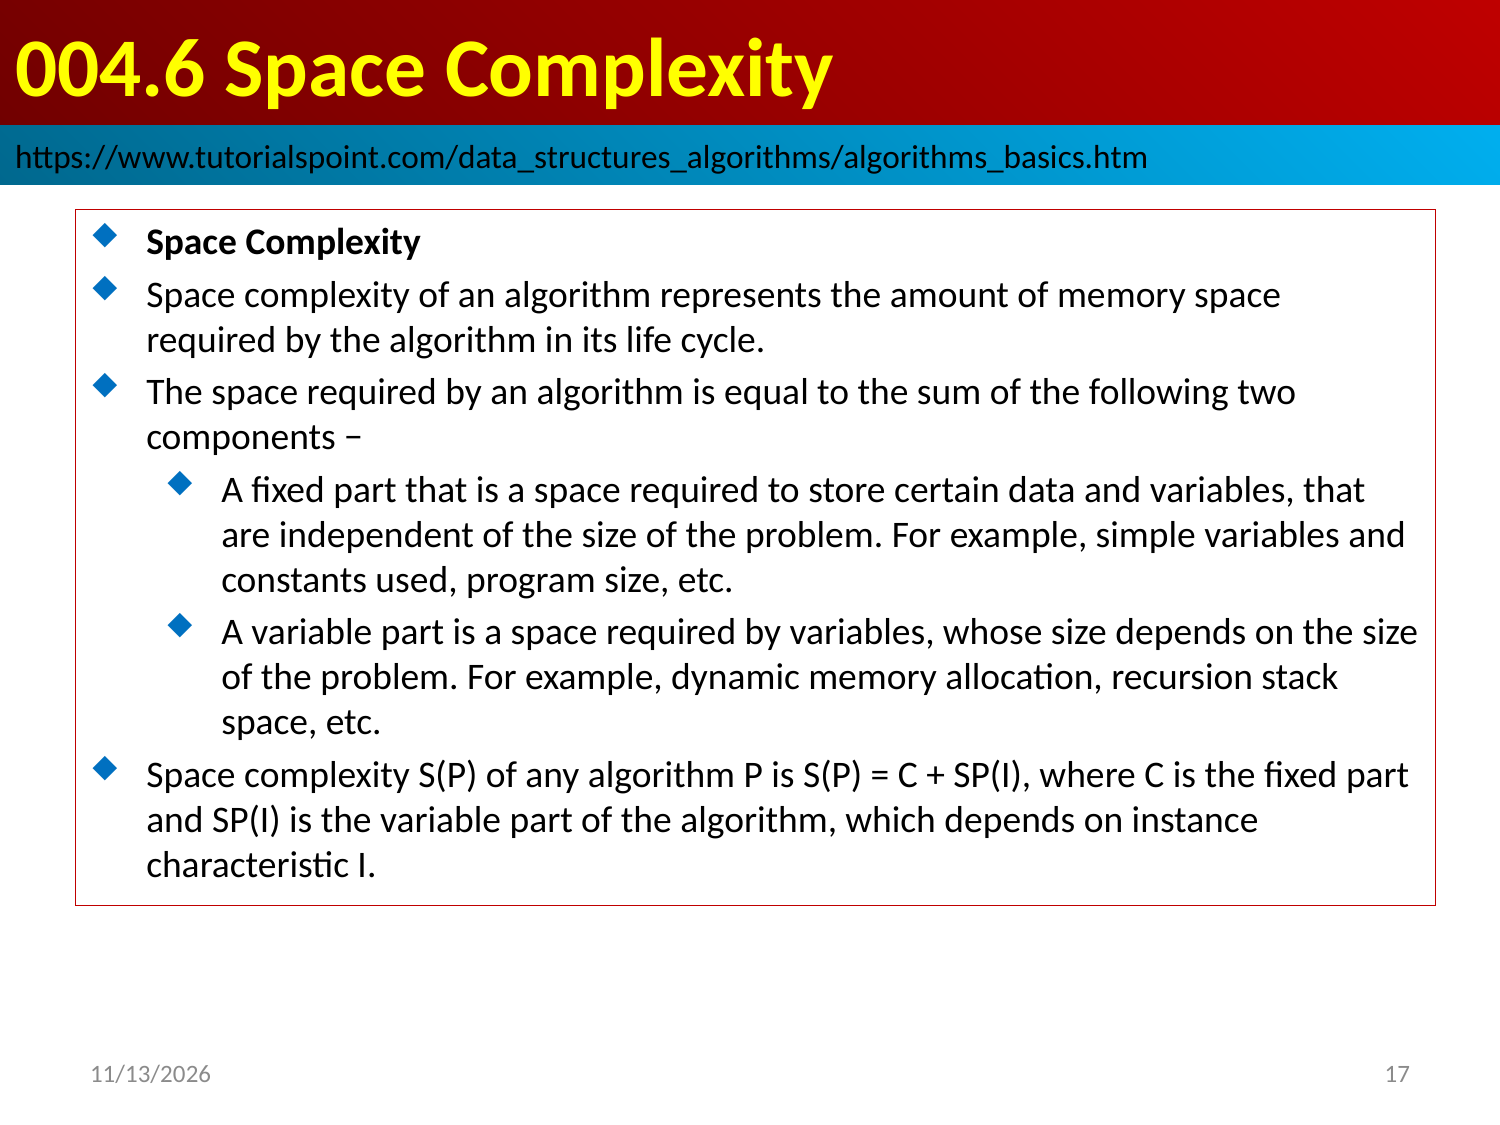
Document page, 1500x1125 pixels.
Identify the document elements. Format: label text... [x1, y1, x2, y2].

title 004.6 Space Complexity [0, 0, 1500, 125]
subtitle Space Complexity Space complexity of an algorithm represents the amount of memory space required by the algorithm in its life cycle. The space required by an algorithm is equal to the sum of the following two components − A fixed part that is a space required to store certain data and variables, that are independent of the size of the problem. For example, simple variables and constants used, program size, etc. A variable part is a space required by variables, whose size depends on the size of the problem. For example, dynamic memory allocation, recursion stack space, etc. Space complexity S(P) of any algorithm P is S(P) = C + SP(I), where C is the fixed part and SP(I) is the variable part of the algorithm, which depends on instance characteristic I. [75, 209, 1436, 906]
text_box https://www.tutorialspoint.com/data_structures_algorithms/algorithms_basics.htm [0, 125, 1500, 185]
slide_number 17 [1074, 1042, 1425, 1103]
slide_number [75, 1042, 425, 1103]
